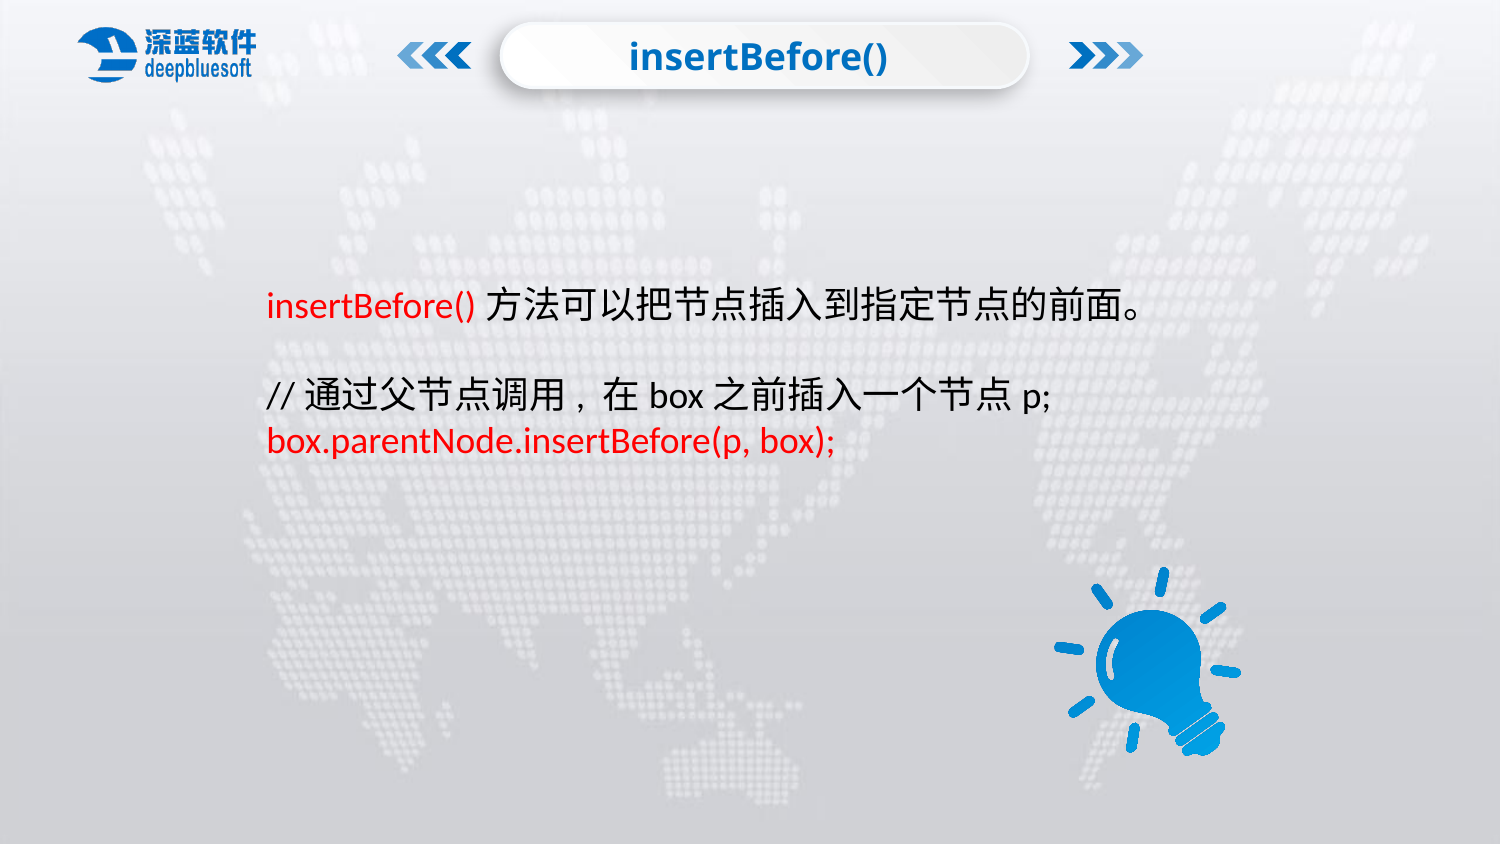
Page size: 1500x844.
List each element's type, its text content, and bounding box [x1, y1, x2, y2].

text_box [1155, 567, 1169, 597]
picture [0, 0, 1500, 844]
text_box insertBefore() [501, 28, 1016, 82]
text_box [1210, 665, 1241, 678]
text_box insertBefore()方法可以把节点插入到指定节点的前面。 //通过父节点调用, 在box之前插入一个节点p; box.parentNode.insertBefore(p, box); [251, 273, 1212, 469]
text_box [1200, 602, 1227, 624]
text_box [1068, 695, 1095, 718]
text_box [1096, 610, 1225, 756]
text_box [1054, 642, 1084, 655]
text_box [396, 41, 472, 69]
text_box [511, 21, 1031, 90]
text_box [1068, 41, 1144, 69]
text_box [1091, 583, 1113, 610]
